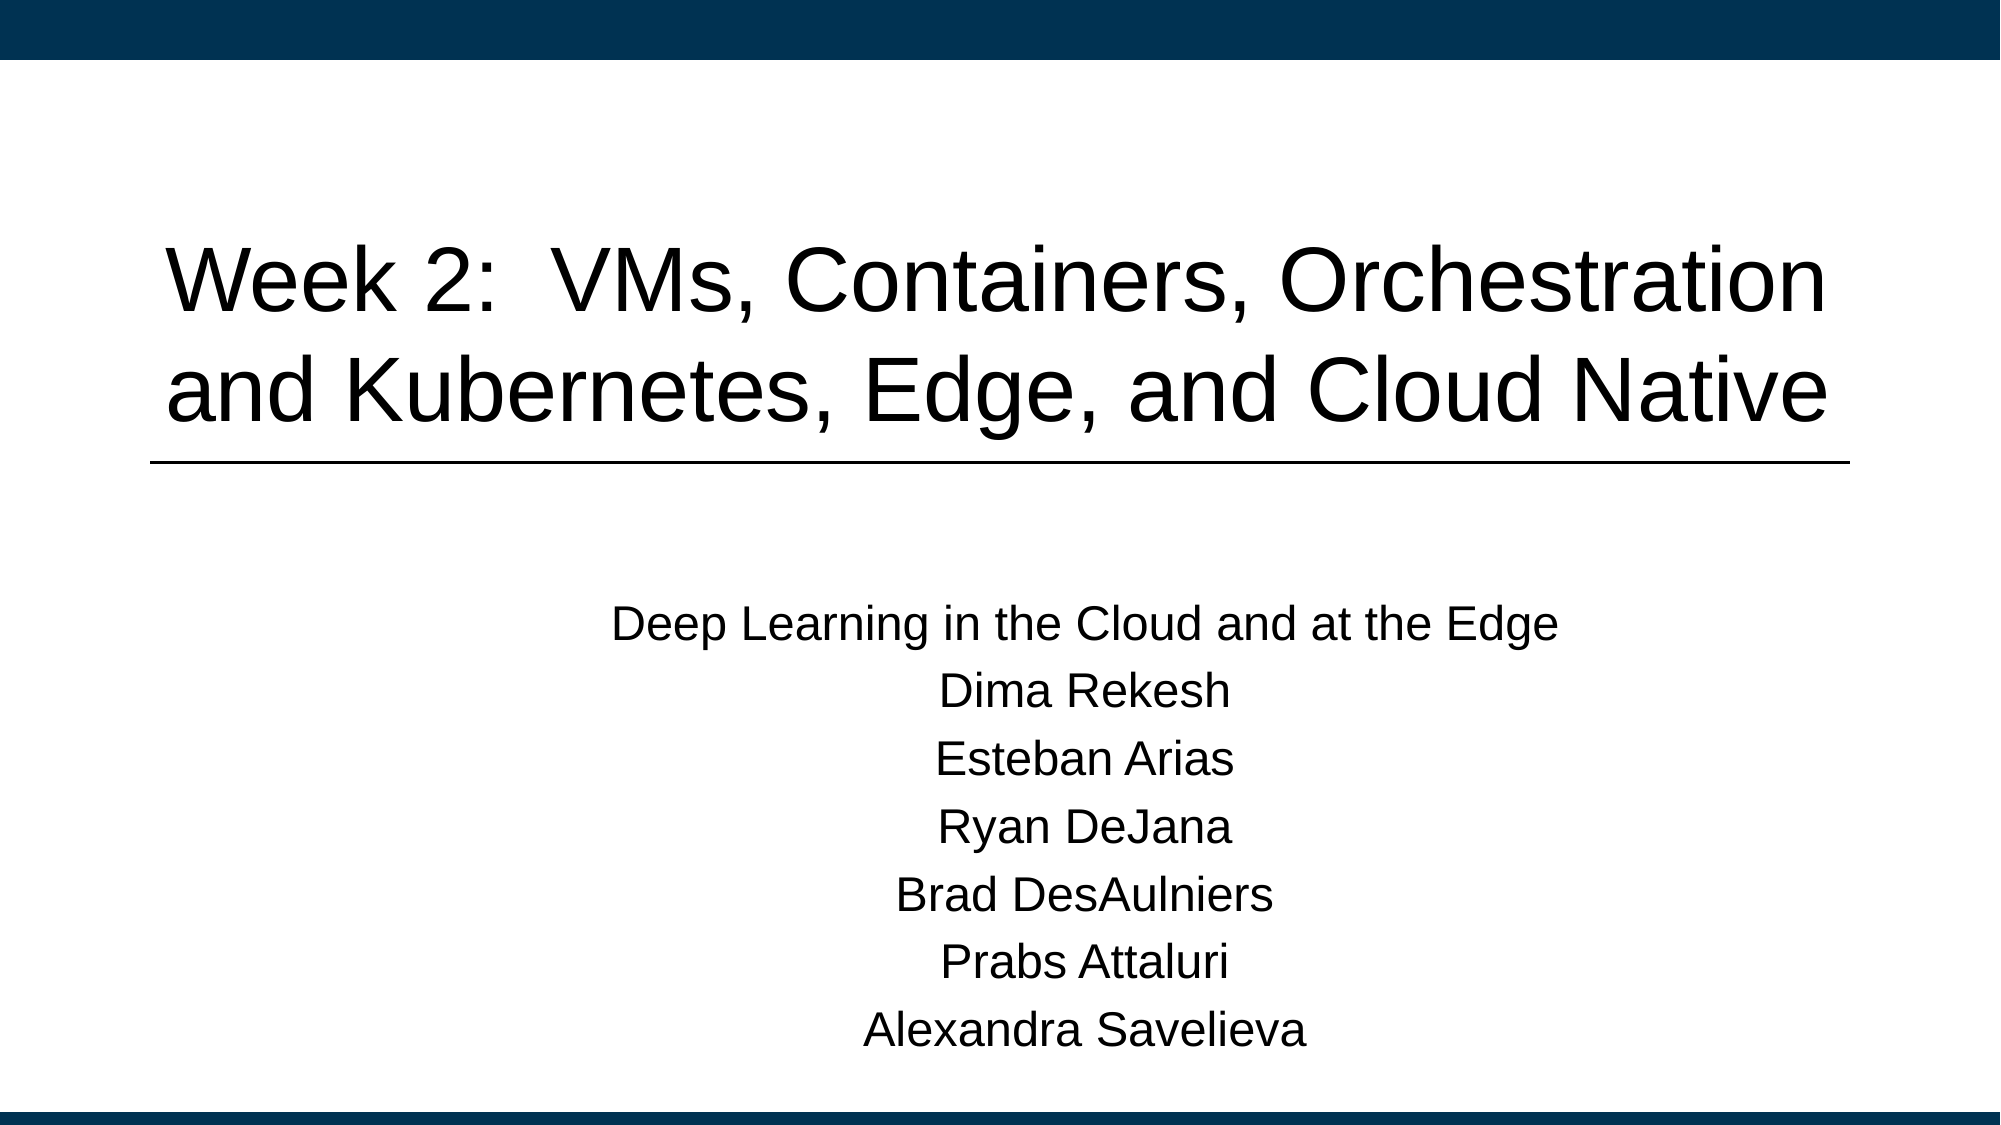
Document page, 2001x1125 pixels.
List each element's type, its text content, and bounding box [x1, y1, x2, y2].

text_box Deep Learning in the Cloud and at the Edge Dima Rekesh Esteban Arias Ryan DeJana Brad DesAulniers Prabs Attaluri Alexandra Savelieva [249, 590, 1920, 1066]
title Week 2: VMs, Containers, Orchestration and Kubernetes, Edge, and Cloud Native [150, 299, 1850, 448]
